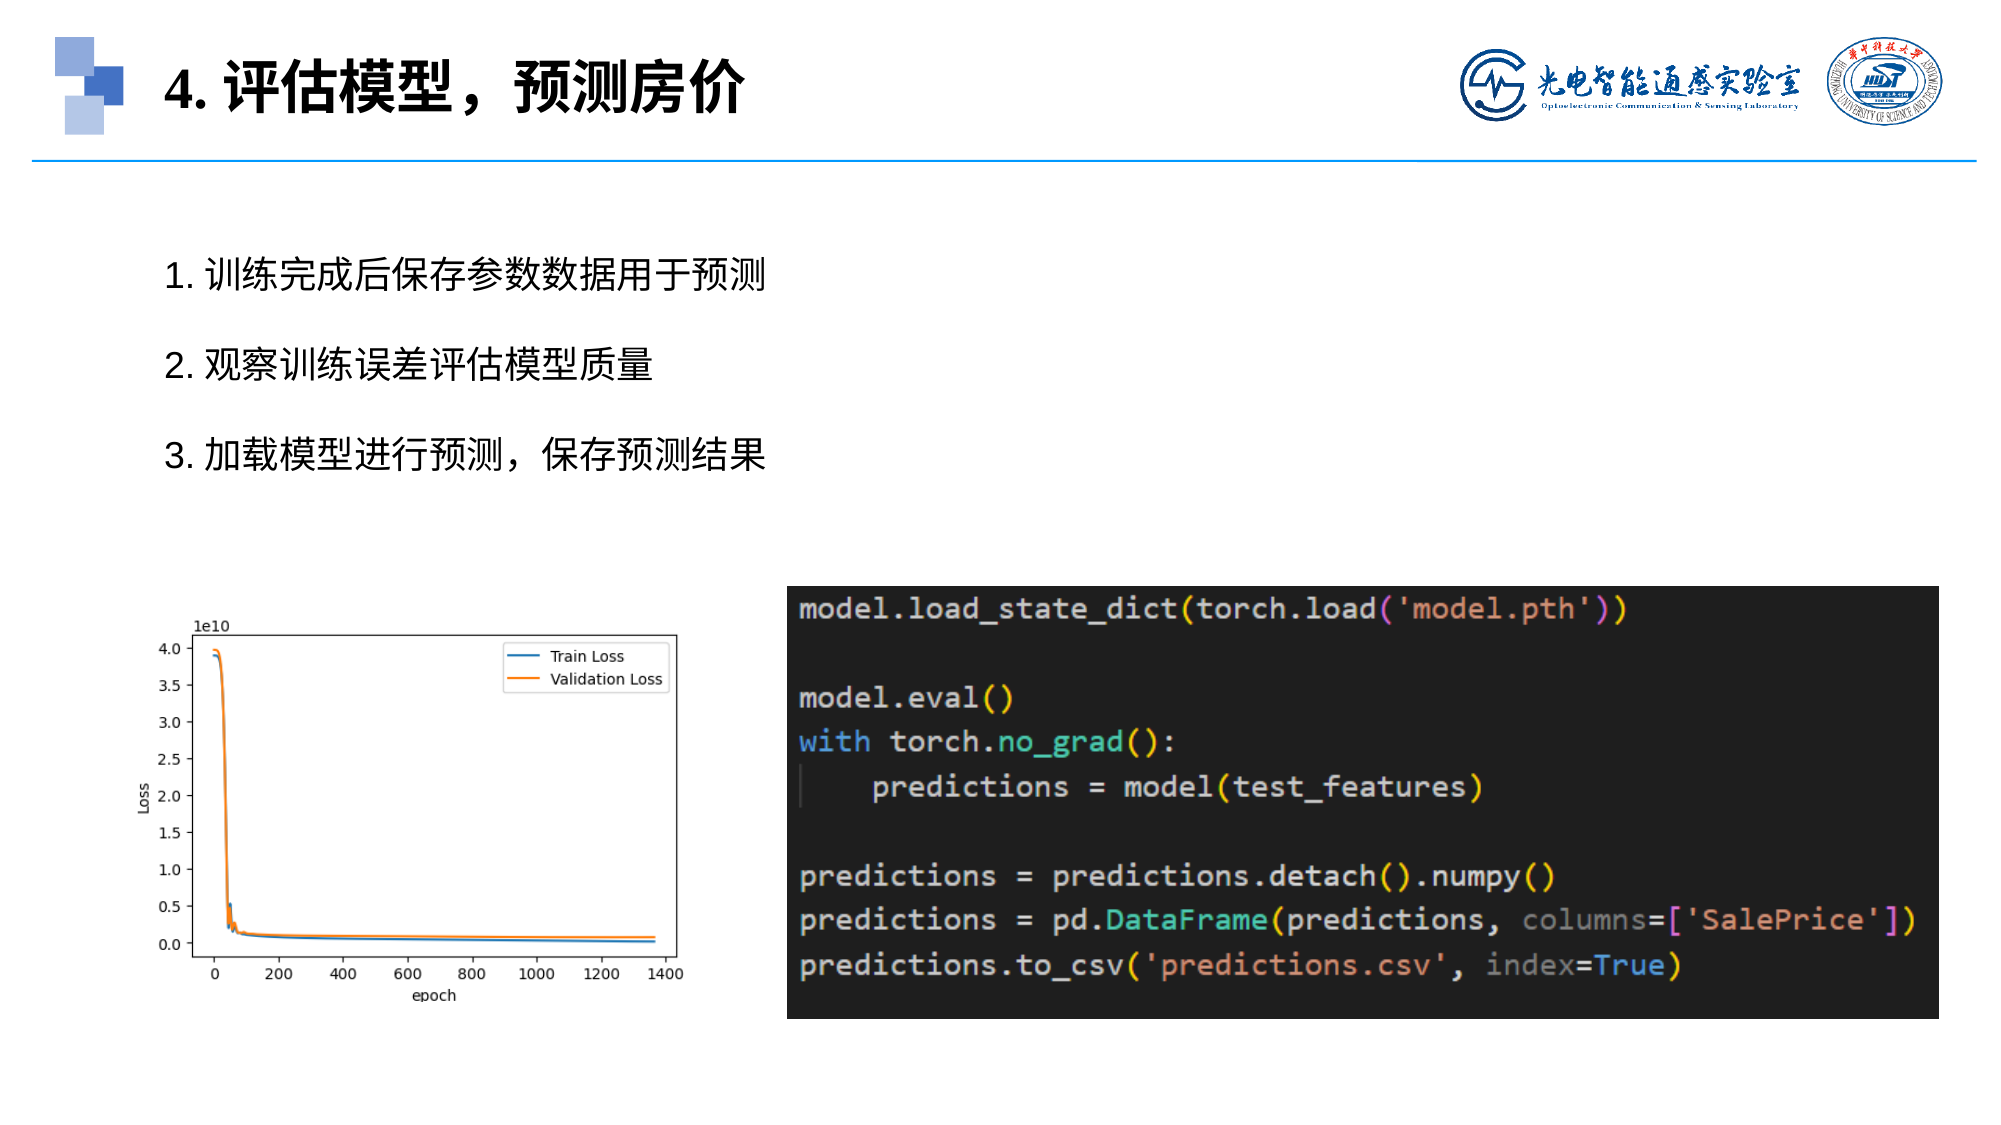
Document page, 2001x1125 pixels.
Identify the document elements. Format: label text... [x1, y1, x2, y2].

text_box 4.评估模型，预测房价 [149, 42, 953, 128]
picture [113, 586, 738, 1002]
picture [787, 586, 1939, 1019]
picture [1422, 30, 1949, 140]
text_box 1.训练完成后保存参数数据用于预测 2.观察训练误差评估模型质量 3.加载模型进行预测，保存预测结果 [149, 243, 1663, 484]
